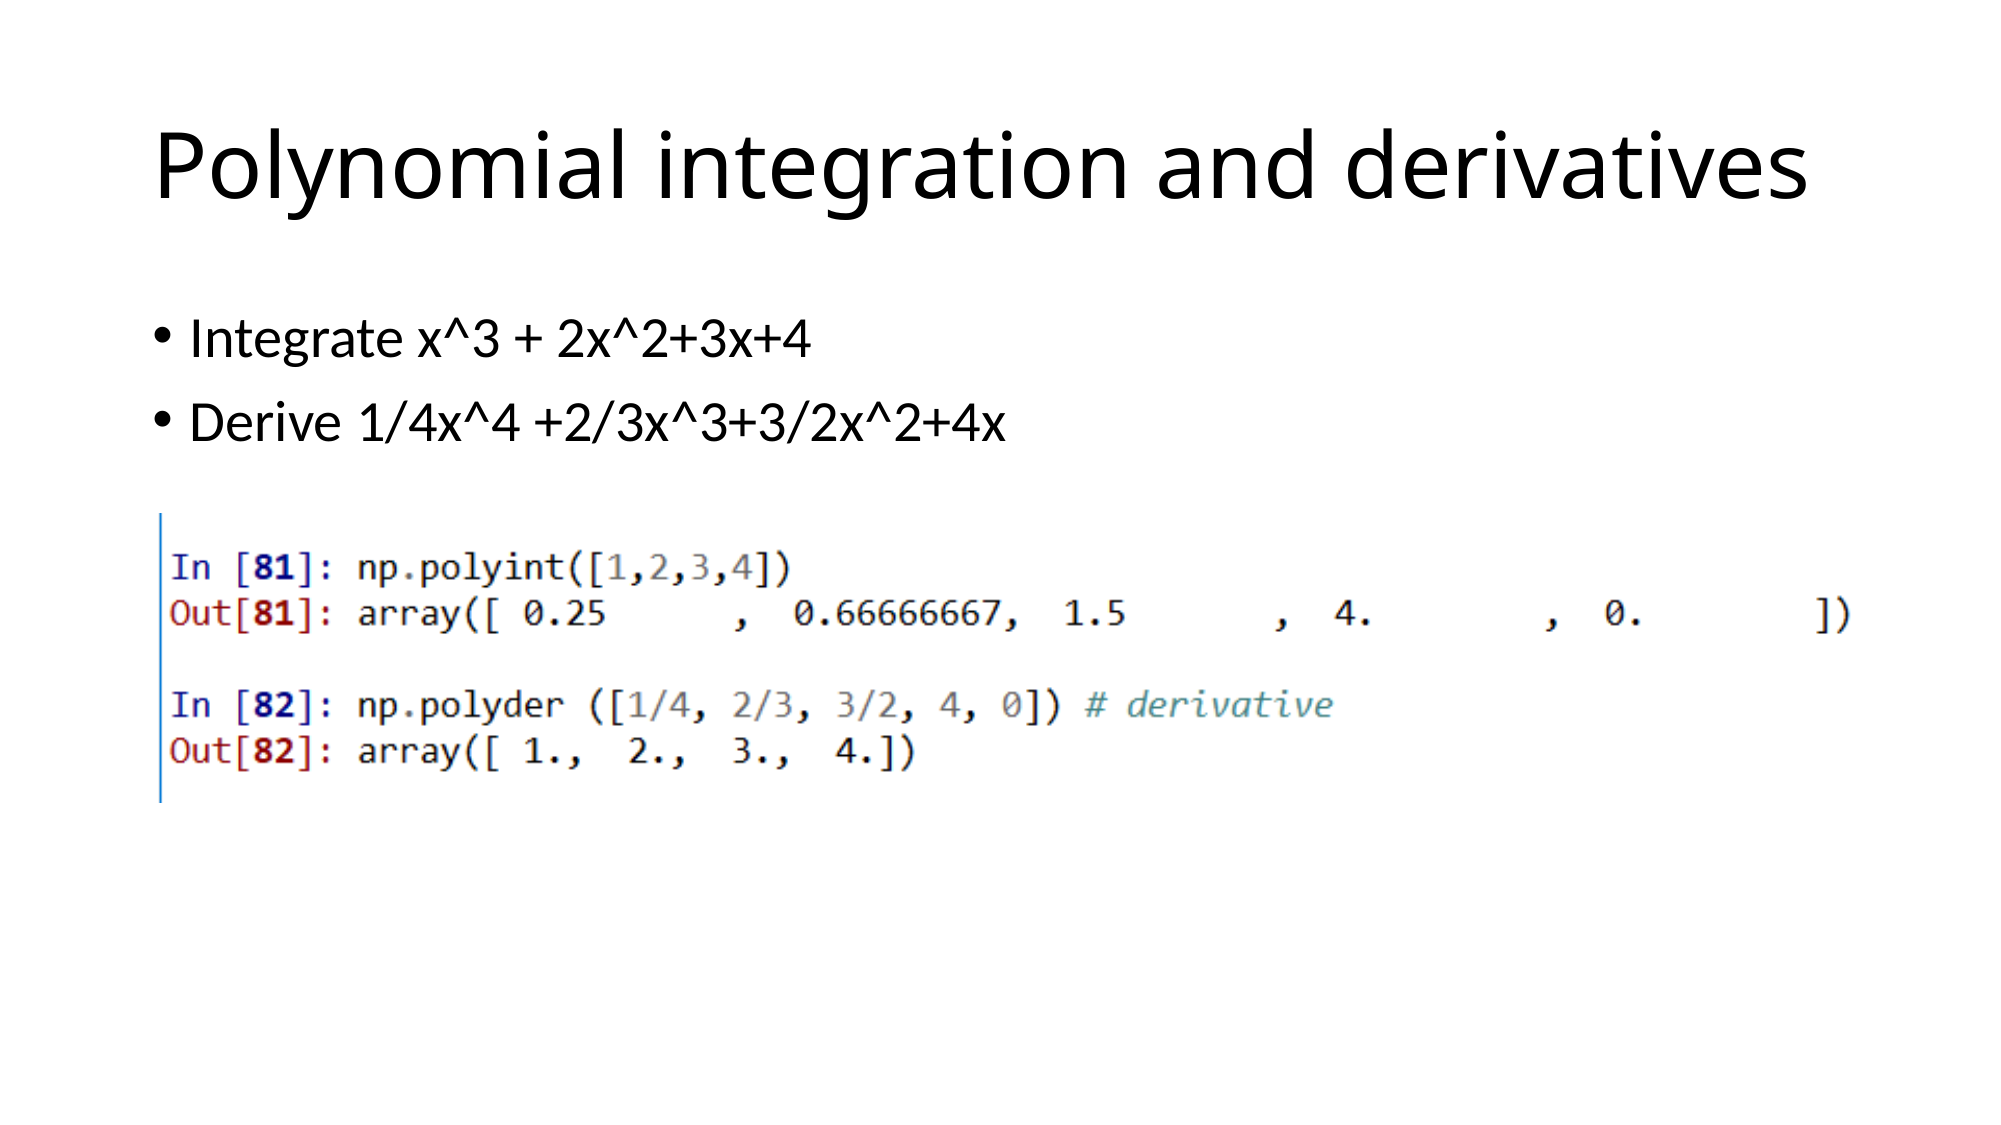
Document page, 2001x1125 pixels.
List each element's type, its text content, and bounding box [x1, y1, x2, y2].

picture [158, 513, 1892, 803]
title Polynomial integration and derivatives [137, 59, 1863, 278]
list Integrate x^3 + 2x^2+3x+4 Derive 1/4x^4 +2/3x^3+3/2x^2+4x [137, 299, 1863, 1014]
